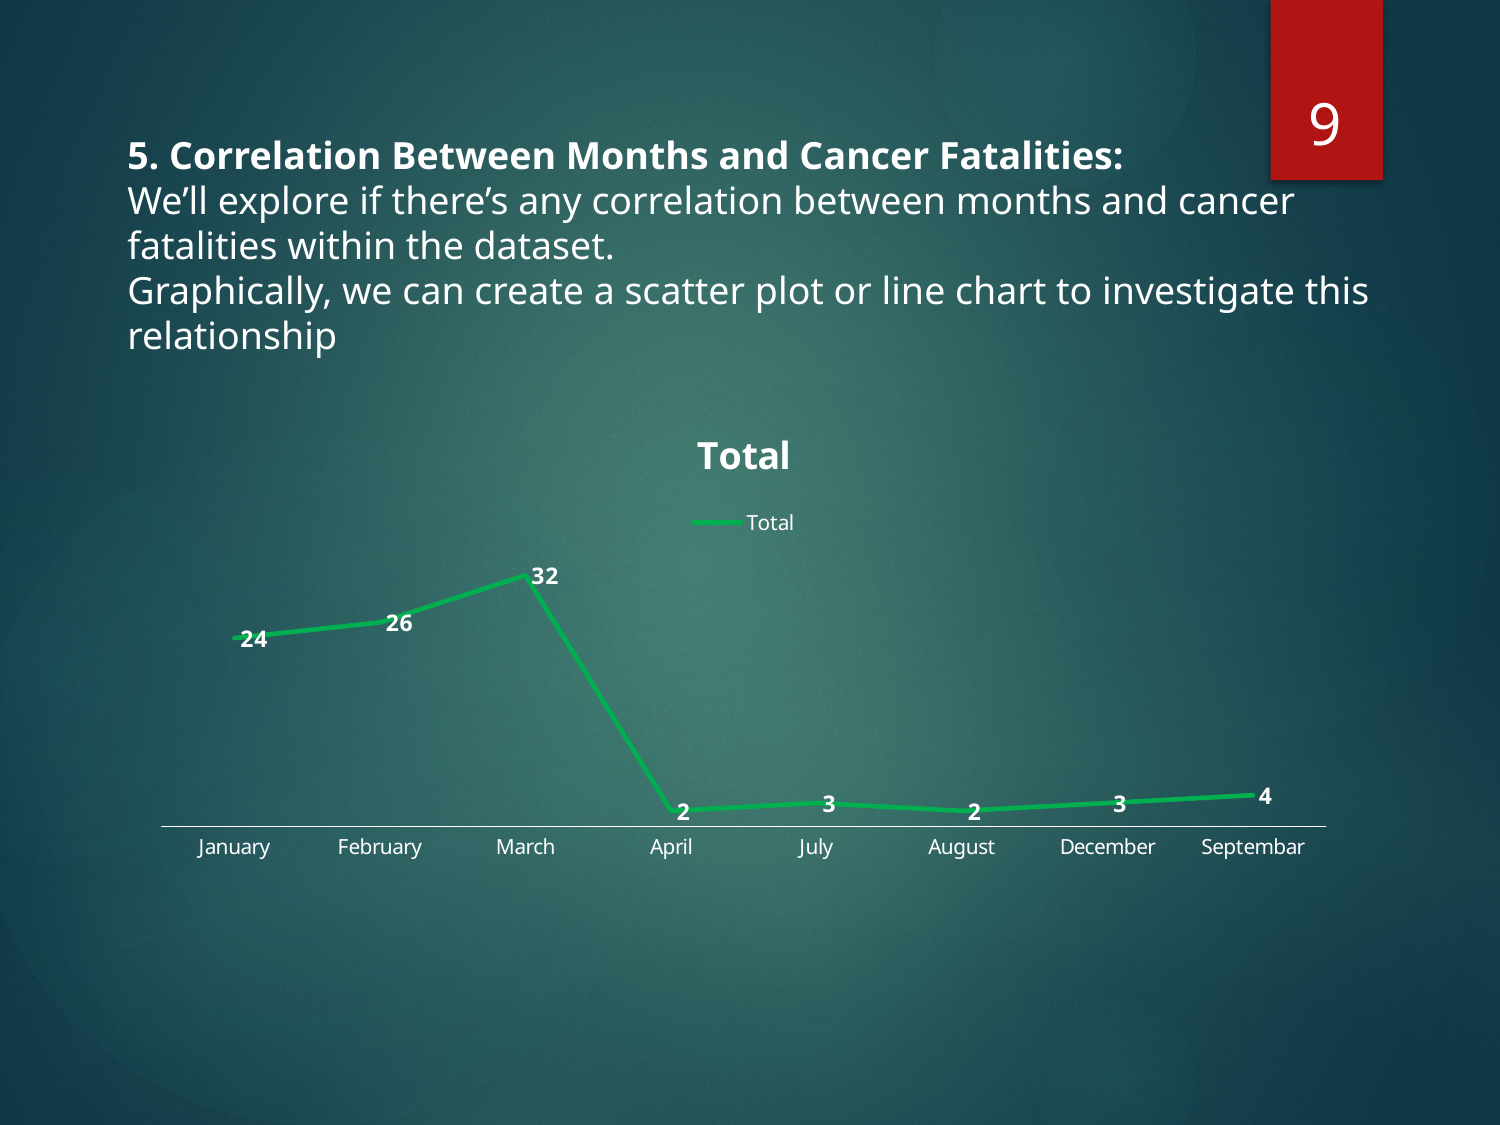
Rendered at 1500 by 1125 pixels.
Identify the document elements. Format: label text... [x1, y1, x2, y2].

slide_number 9 [1273, 48, 1378, 175]
chart [137, 399, 1351, 871]
text_box 5. Correlation Between Months and Cancer Fatalities: We’ll explore if there’s any correlation between months and cancer fatalities within the dataset. Graphically, we can create a scatter plot or line chart to investigate this relationship [112, 124, 1450, 410]
